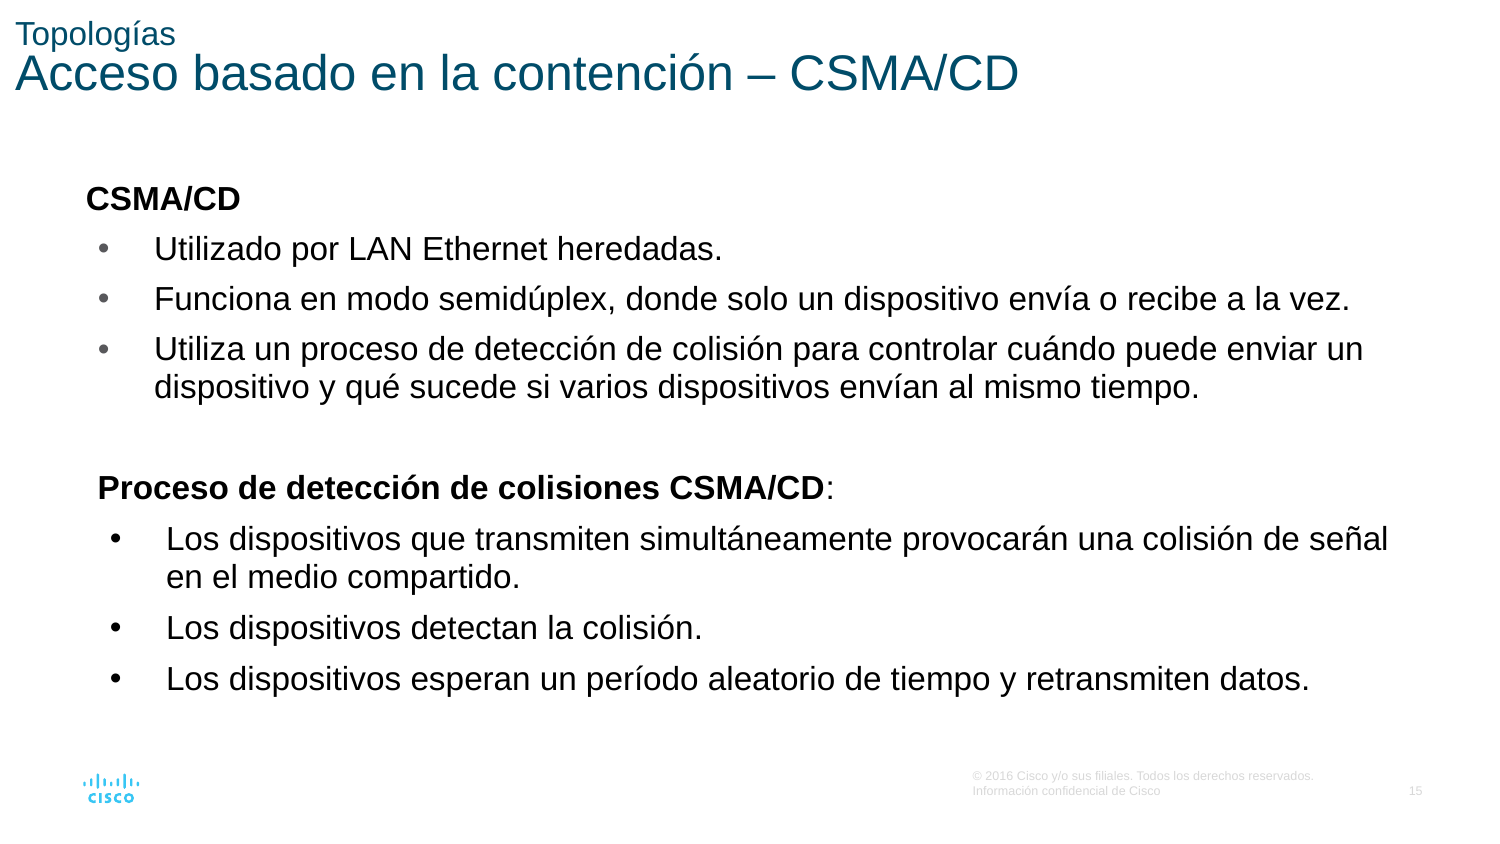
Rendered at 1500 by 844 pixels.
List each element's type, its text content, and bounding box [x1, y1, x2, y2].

list CSMA/CD Utilizado por LAN Ethernet heredadas. Funciona en modo semidúplex, donde solo un dispositivo envía o recibe a la vez. Utiliza un proceso de detección de colisión para controlar cuándo puede enviar un dispositivo y qué sucede si varios dispositivos envían al mismo tiempo. Proceso de detección de colisiones CSMA/CD: Los dispositivos que transmiten simultáneamente provocarán una colisión de señal en el medio compartido. Los dispositivos detectan la colisión. Los dispositivos esperan un período aleatorio de tiempo y retransmiten datos. [70, 169, 1430, 727]
text_box Topologías Acceso basado en la contención – CSMA/CD [0, 0, 1369, 121]
